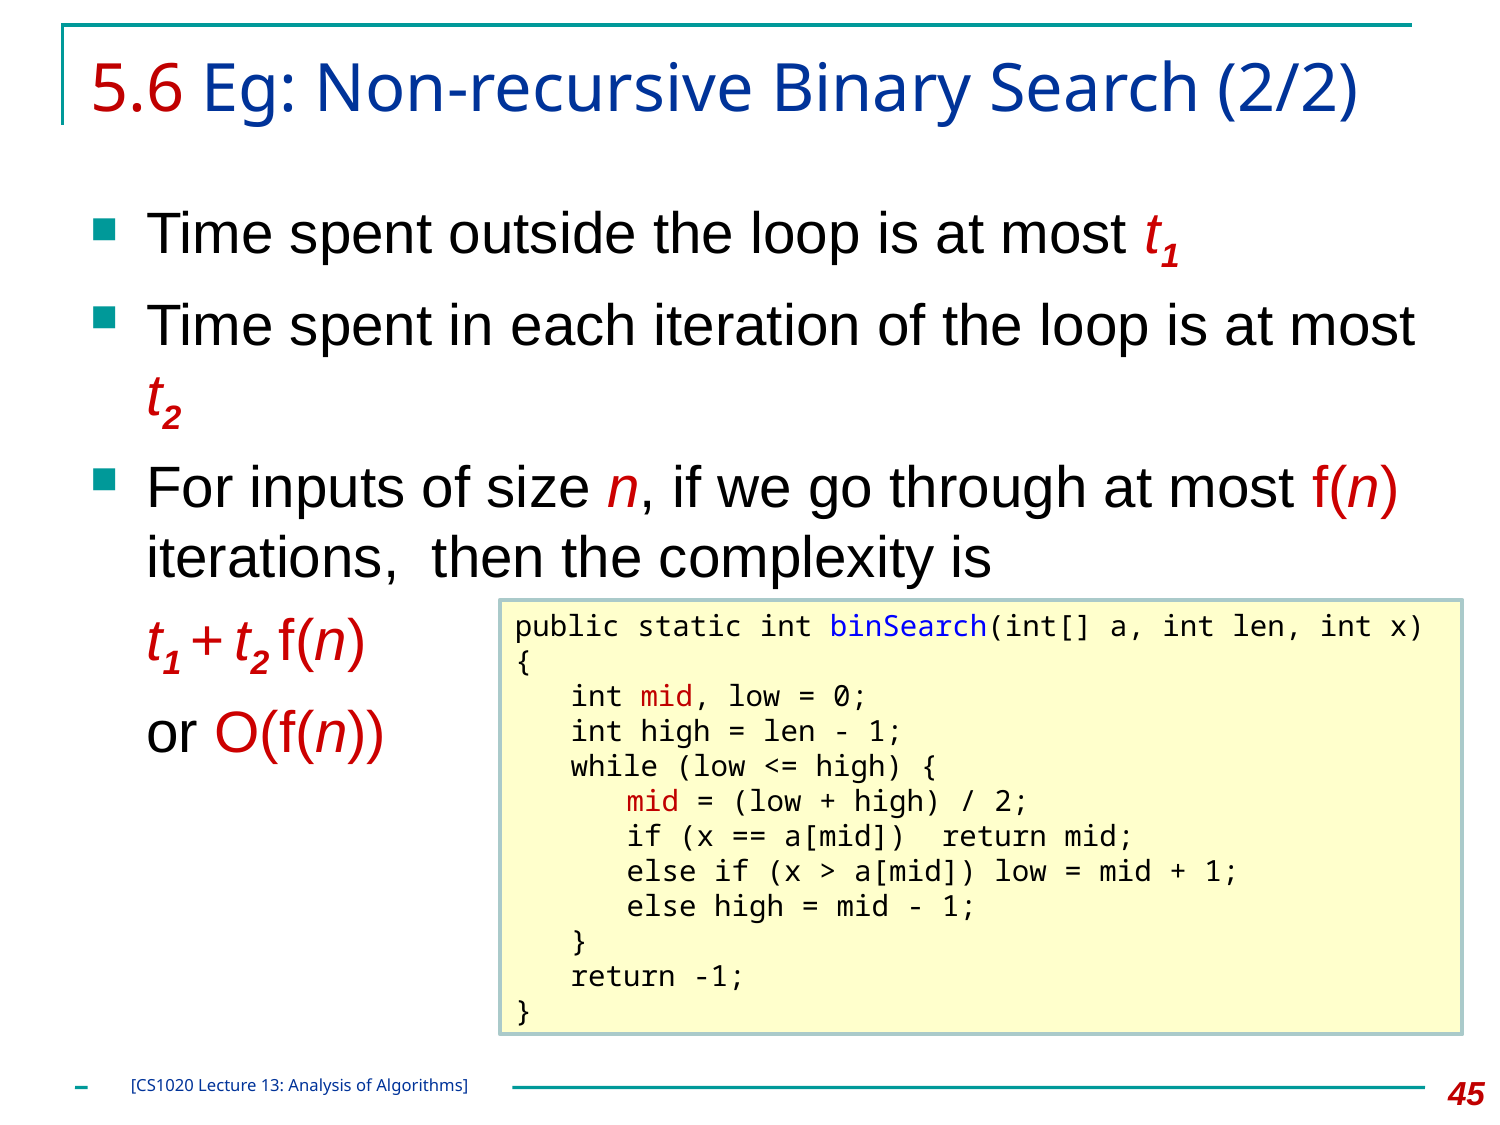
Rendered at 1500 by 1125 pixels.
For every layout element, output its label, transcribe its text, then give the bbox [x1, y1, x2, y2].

slide_number 45 [1400, 1065, 1500, 1125]
title 5.6 Eg: Non-recursive Binary Search (2/2) [74, 37, 1476, 168]
text_box [CS1020 Lecture 13: Analysis of Algorithms] [87, 1074, 513, 1100]
text_box public static int binSearch(int[] a, int len, int x) { int mid, low = 0; int high = len - 1; while (low <= high) { mid = (low + high) / 2; if (x == a[mid]) return mid; else if (x > a[mid]) low = mid + 1; else high = mid - 1; } return -1; } [498, 598, 1464, 1036]
list Time spent outside the loop is at most t1 Time spent in each iteration of the loop is at most t2 For inputs of size n, if we go through at most f(n) iterations, then the complexity is t1 + t2 f(n) or O(f(n)) [74, 187, 1463, 851]
